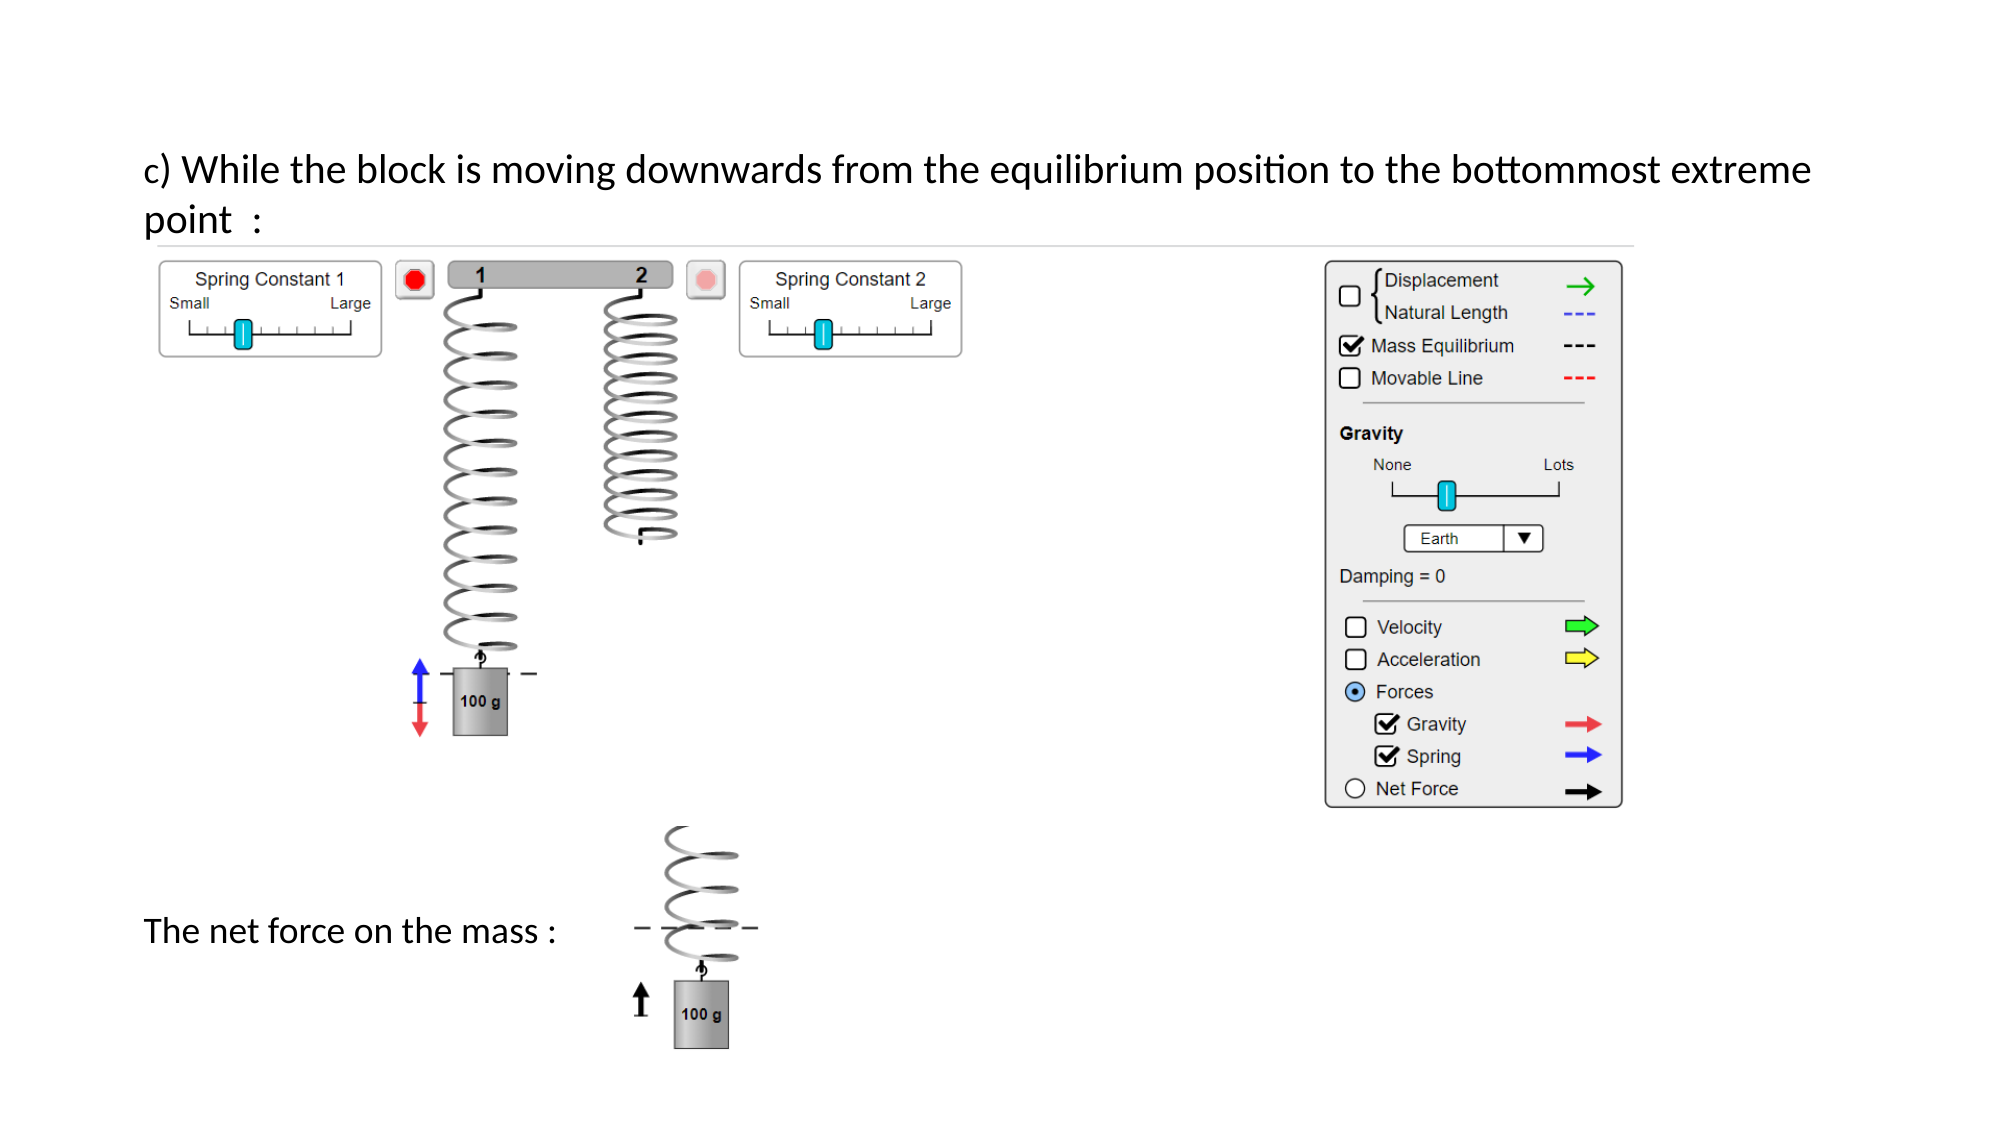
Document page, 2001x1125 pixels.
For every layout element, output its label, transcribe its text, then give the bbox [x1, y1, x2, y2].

picture [584, 826, 827, 1093]
text_box The net force on the mass : [128, 899, 578, 959]
text_box c) While the block is moving downwards from the equilibrium position to the bottommost extreme point : [128, 134, 1844, 250]
picture [157, 245, 1635, 817]
